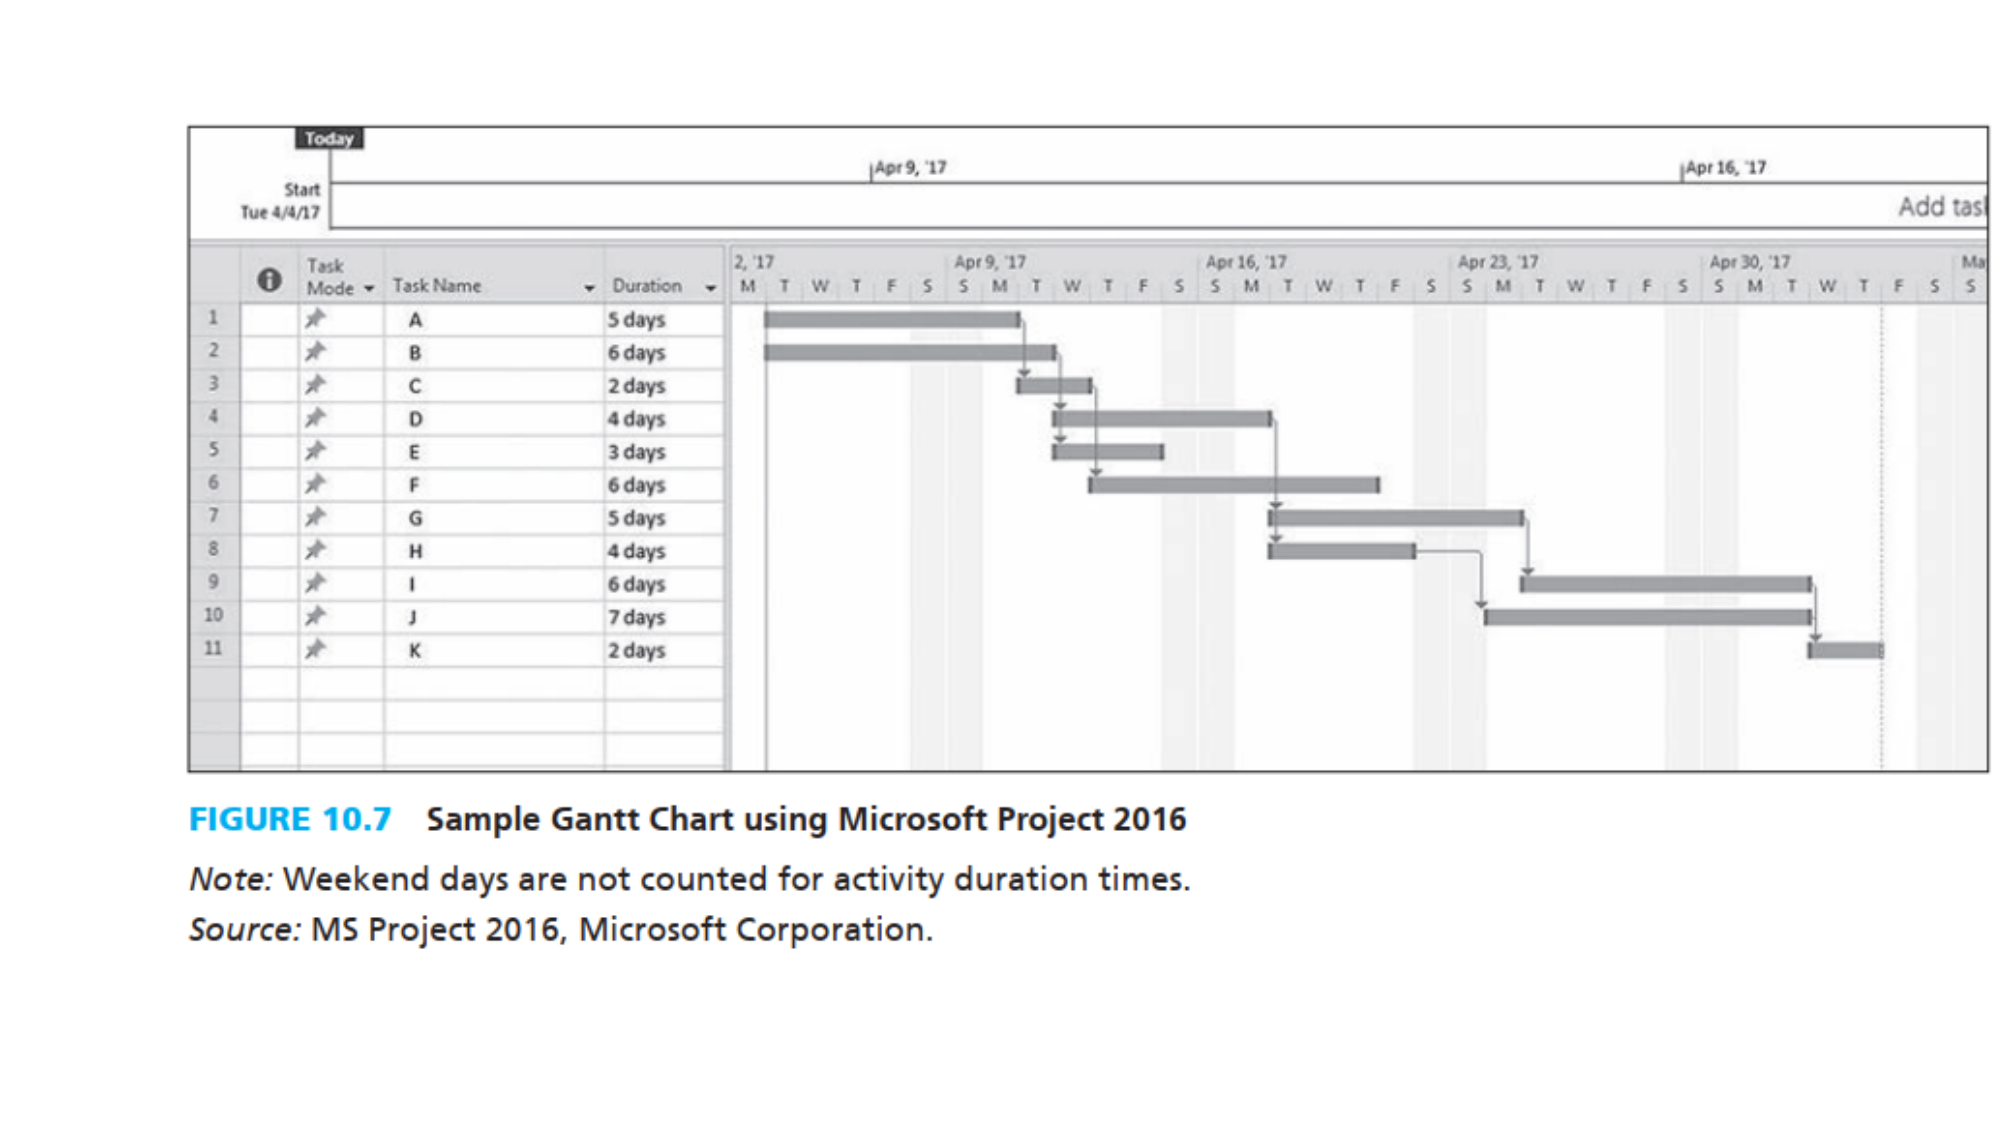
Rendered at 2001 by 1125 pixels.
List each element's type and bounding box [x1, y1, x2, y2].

list [85, 83, 2000, 970]
